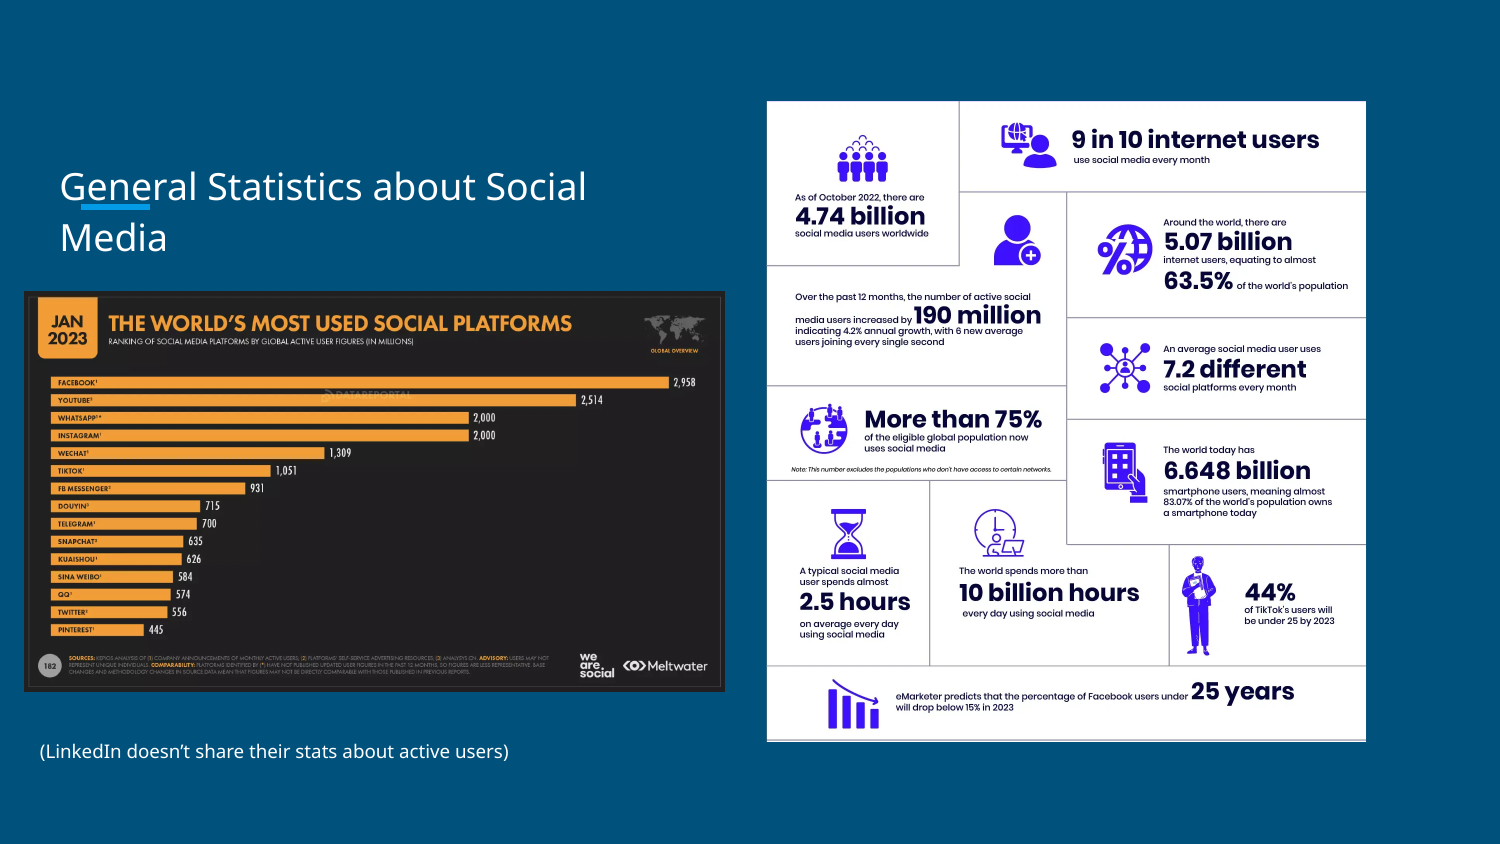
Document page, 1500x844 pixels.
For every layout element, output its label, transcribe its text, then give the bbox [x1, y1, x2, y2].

title (LinkedIn doesn’t share their stats about active users) [24, 729, 725, 777]
picture [767, 102, 1365, 741]
list General Statistics about Social Media [44, 140, 706, 289]
picture [25, 292, 724, 691]
